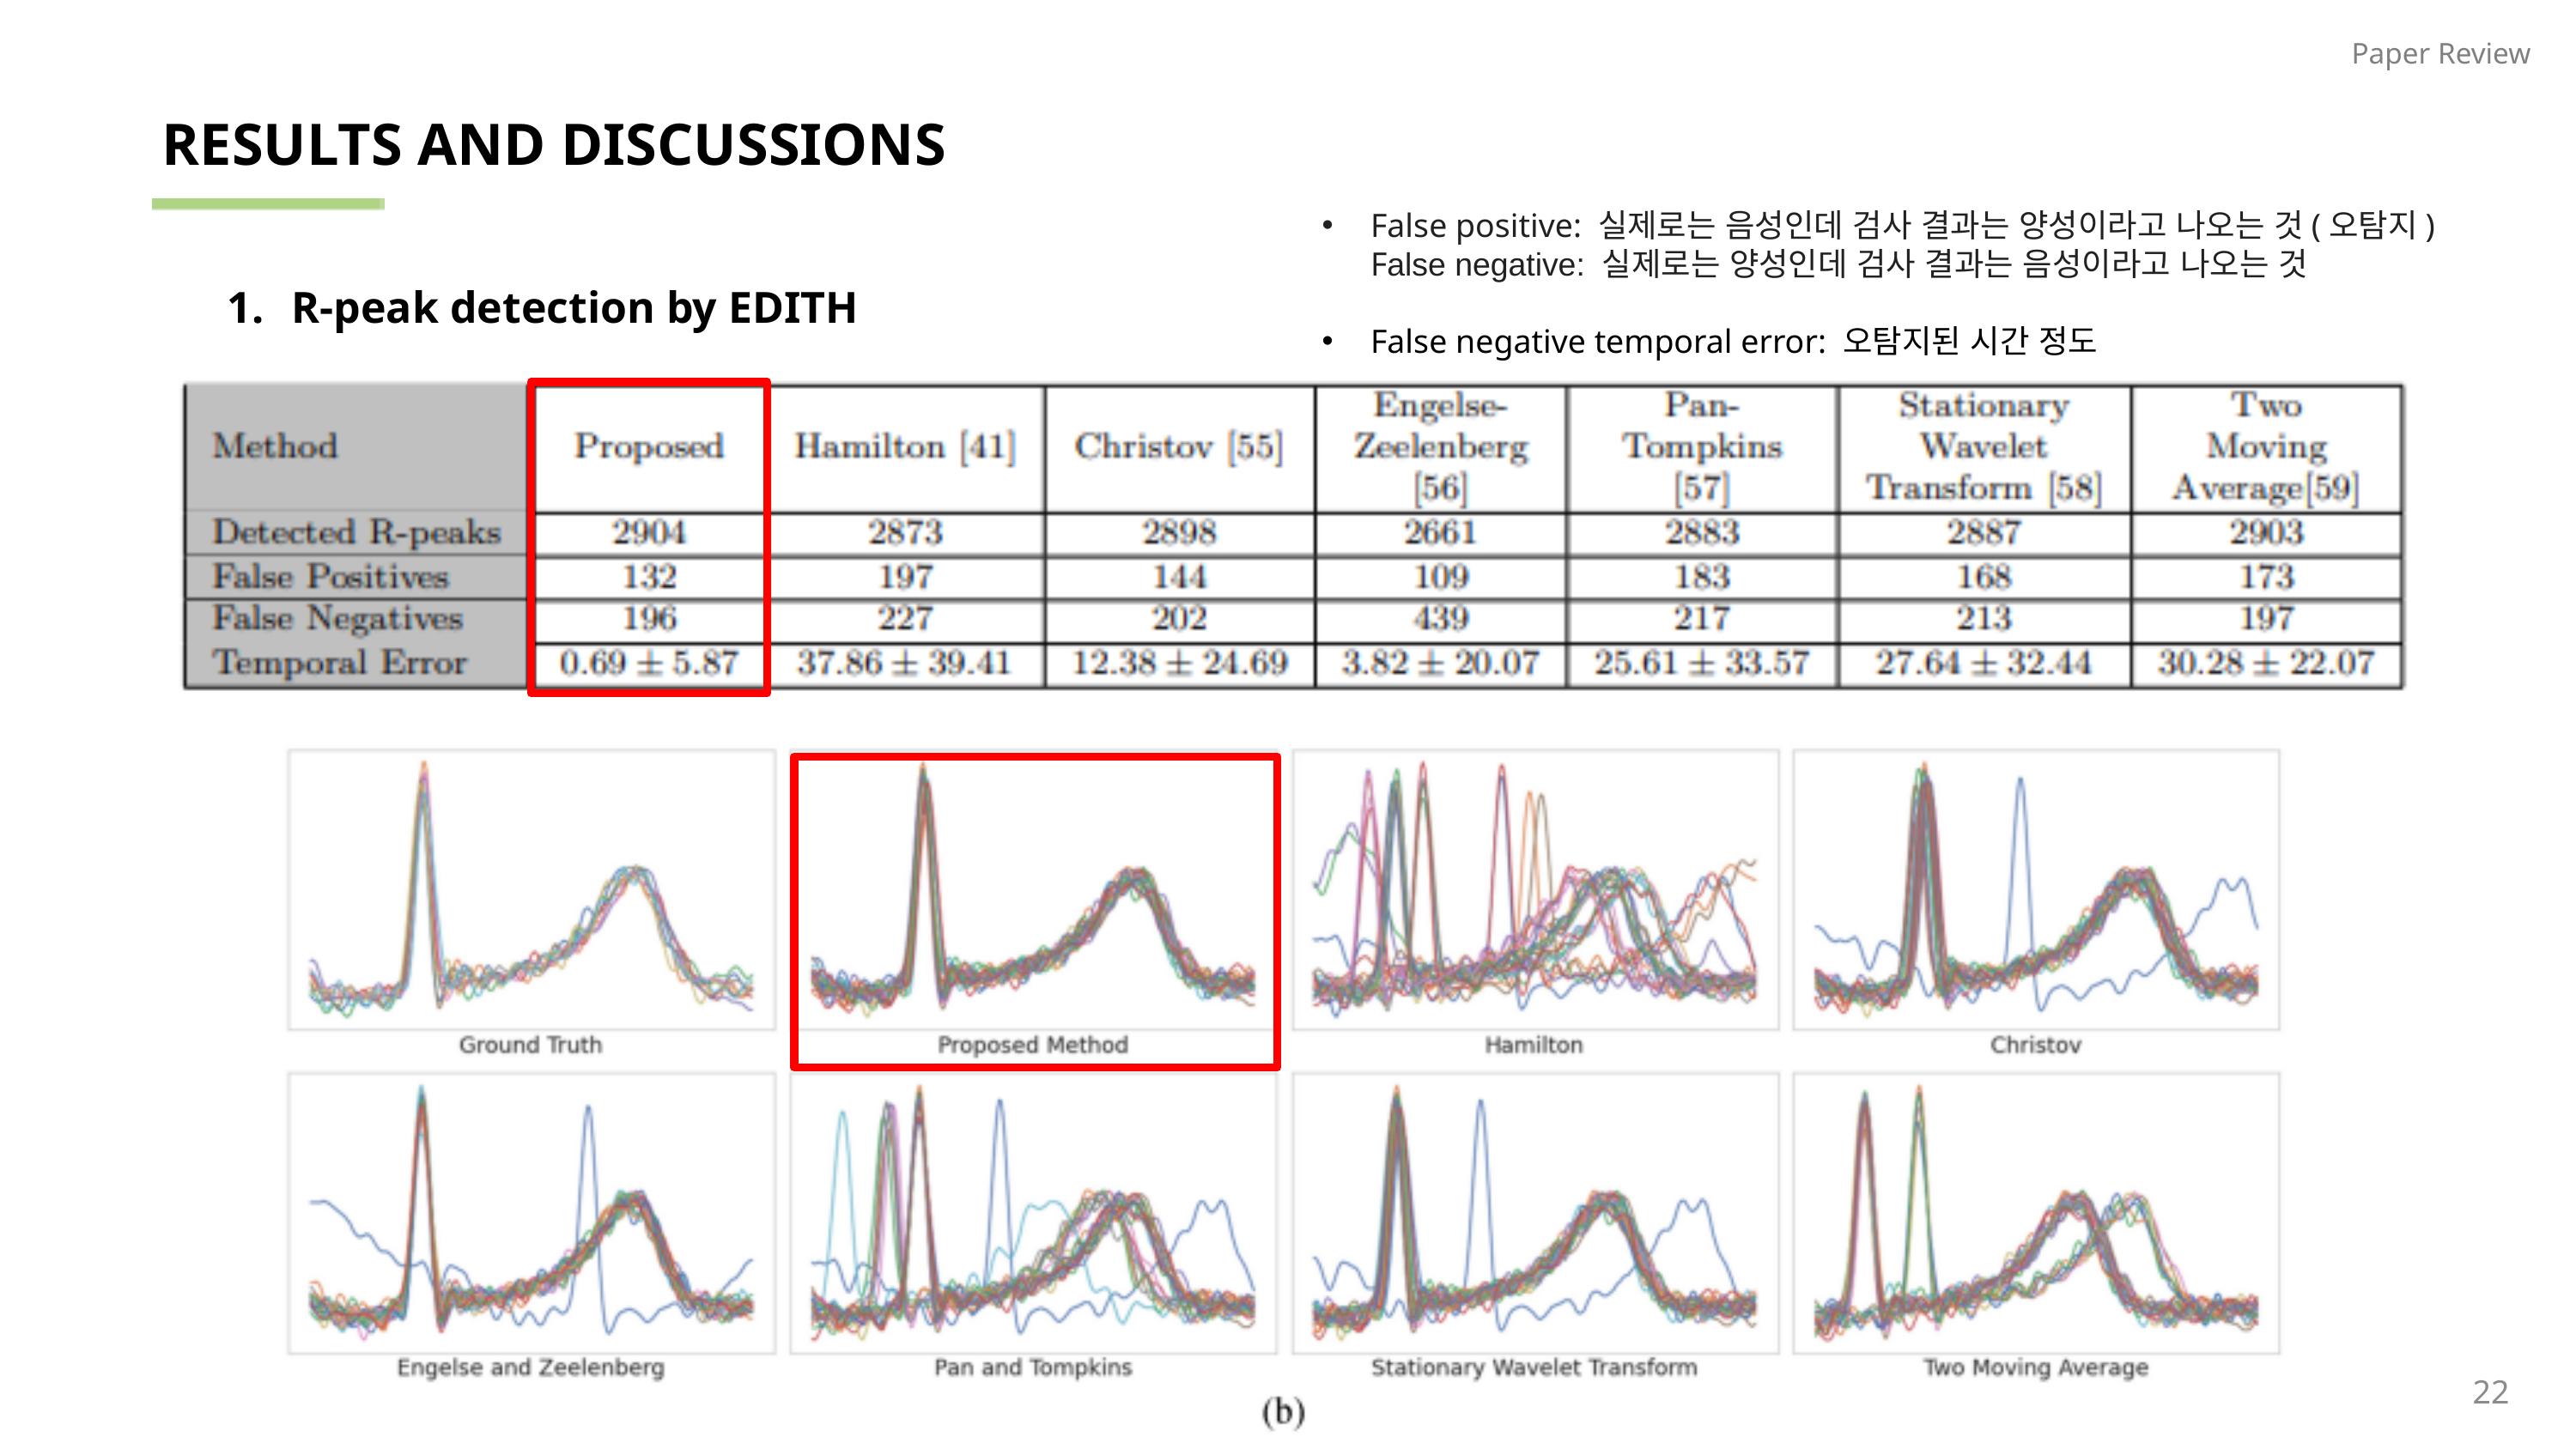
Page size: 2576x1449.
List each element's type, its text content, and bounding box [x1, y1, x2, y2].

text_box R-peak detection by EDITH [214, 273, 1309, 338]
slide_number 22 [2320, 1367, 2523, 1420]
text_box Paper Review [2338, 28, 2576, 76]
text_box False positive: 실제로는 음성인데 검사 결과는 양성이라고 나오는 것(오탐지) False negative: 실제로는 양성인데 검사 결과는 음성이라고 나오는 것 False negative temporal error: 오탐지된 시간 정도 [1309, 198, 2533, 367]
picture [153, 357, 2433, 1449]
text_box RESULTS AND DISCUSSIONS [149, 101, 960, 183]
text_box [152, 198, 385, 210]
